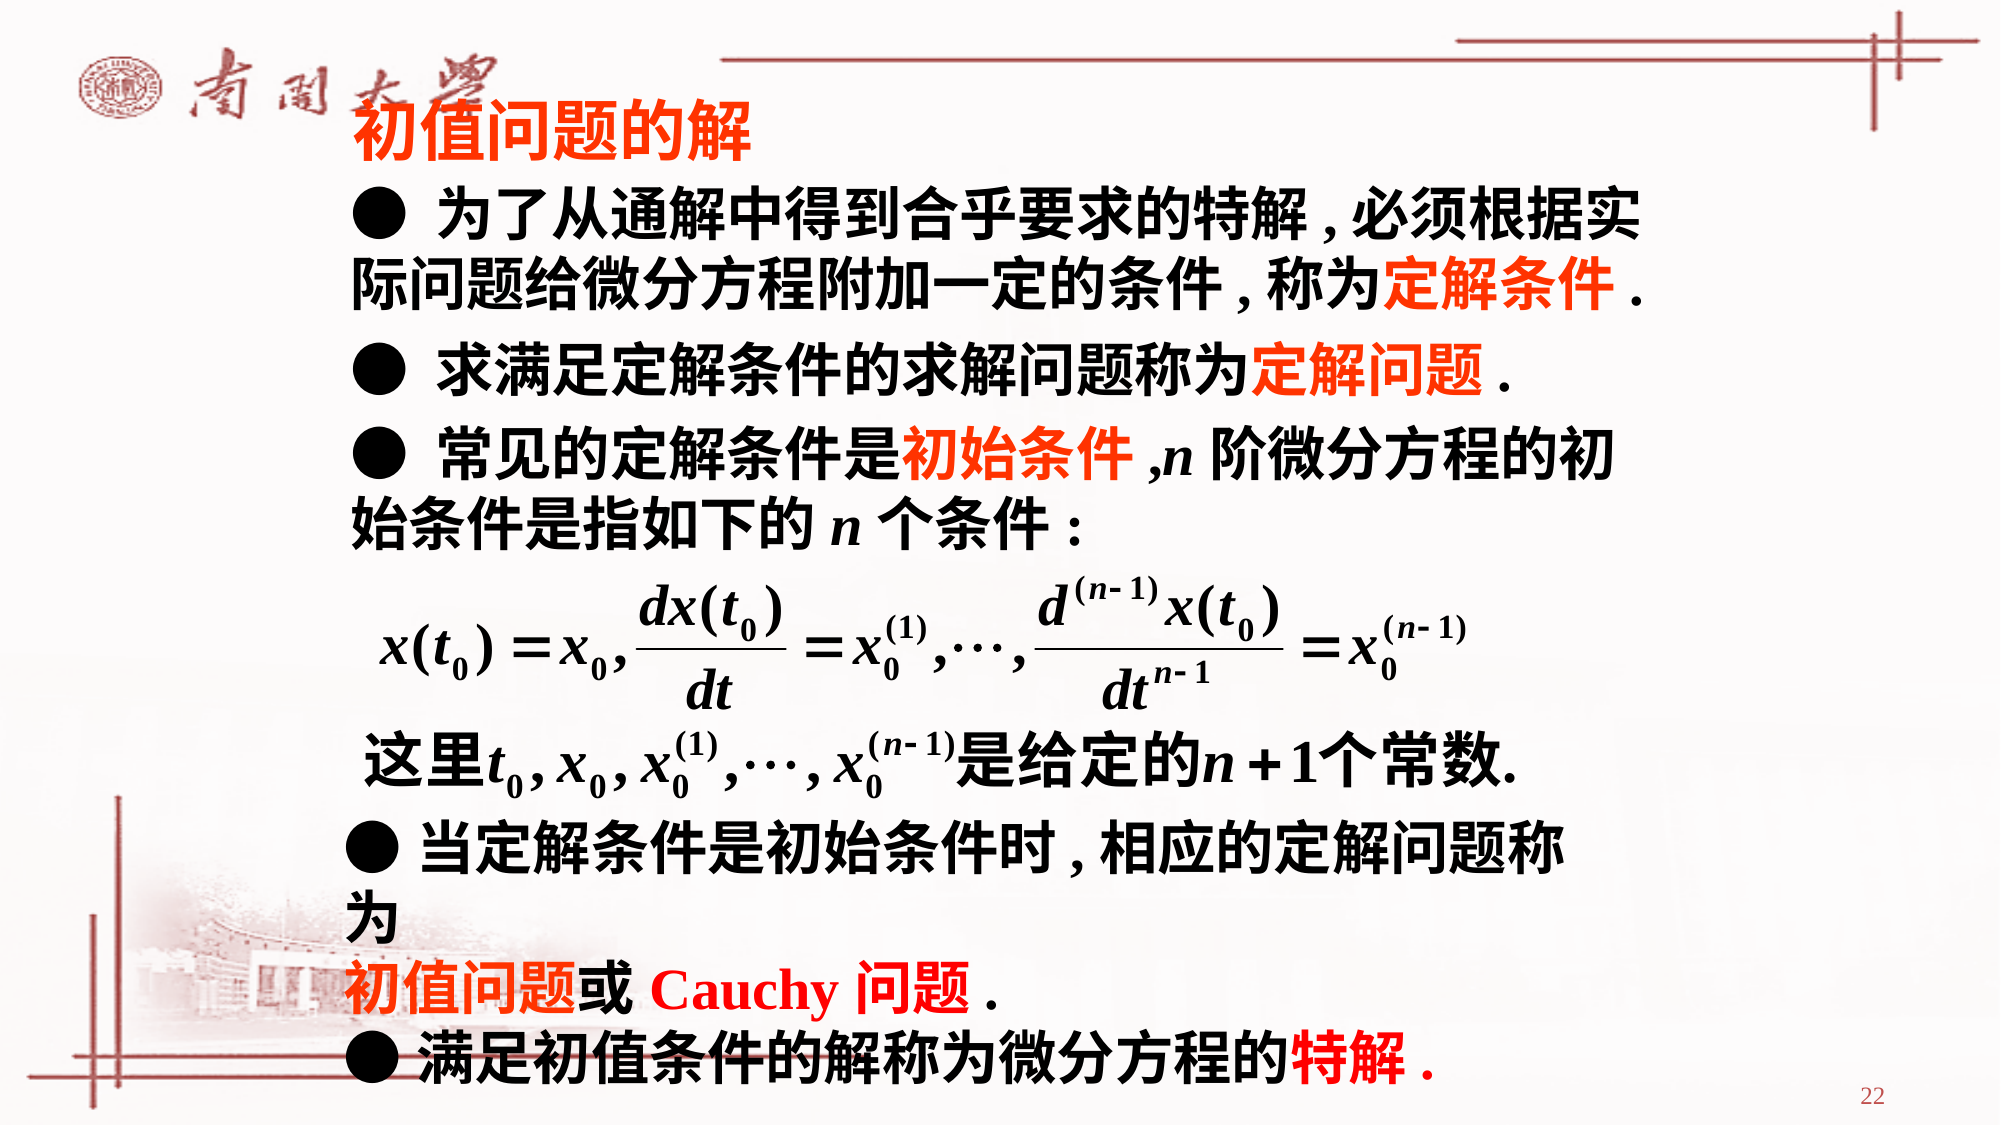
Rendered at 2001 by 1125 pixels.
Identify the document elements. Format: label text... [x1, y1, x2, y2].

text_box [356, 716, 1529, 814]
text_box 初值问题的解 [337, 81, 769, 170]
text_box ●当定解条件是初始条件时,相应的定解问题称为 初值问题或Cauchy问题. ●满足初值条件的解称为微分方程的特解. [329, 804, 1637, 1099]
text_box ● 常见的定解条件是初始条件,n阶微分方程的初始条件是指如下的n个条件: [335, 409, 1662, 565]
text_box ● 求满足定解条件的求解问题称为定解问题. [335, 325, 1589, 409]
slide_number 22 [1433, 1065, 1901, 1125]
text_box ● 为了从通解中得到合乎要求的特解,必须根据实际问题给微分方程附加一定的条件,称为定解条件. [335, 170, 1682, 325]
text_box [367, 562, 1476, 714]
